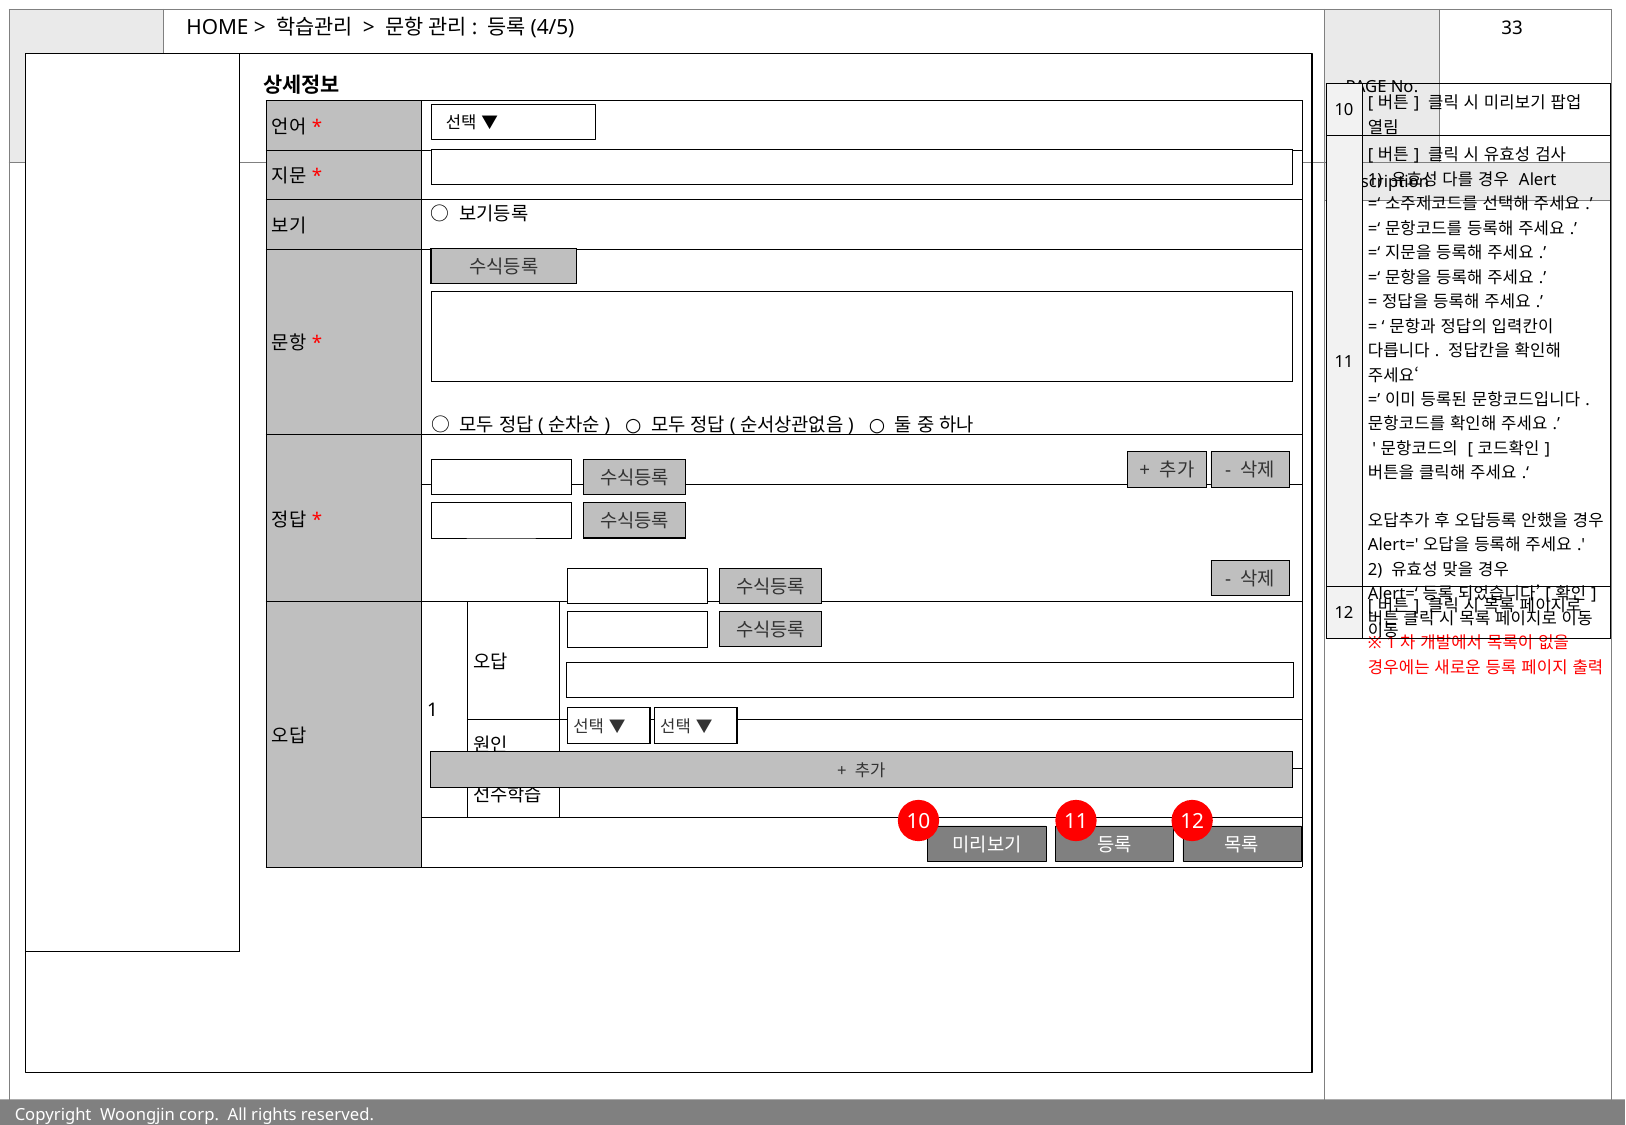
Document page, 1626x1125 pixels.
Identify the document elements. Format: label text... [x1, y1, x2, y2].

table_header 언어* [267, 101, 421, 150]
text_box 상세정보 [263, 71, 481, 97]
table_cell [422, 435, 1302, 484]
text_box [566, 568, 707, 604]
table_cell 문항* [267, 250, 421, 434]
table_cell 1 [422, 602, 467, 817]
text_box 수식등록 [719, 611, 822, 647]
table_cell 선수학습 [468, 788, 559, 817]
text_box HOME > 학습관리 > 문항 관리: 등록(4/5) [174, 13, 575, 39]
text_box [430, 149, 1292, 185]
text_box + 추가 [1127, 451, 1207, 487]
table_cell [422, 485, 1302, 601]
table_header [버튼] 클릭 시 미리보기 팝업 열림 [1363, 84, 1610, 135]
text_box 미리보기 [926, 824, 1048, 863]
text_box ○ 보기등록 [430, 201, 732, 225]
table_cell [422, 200, 1302, 249]
text_box - 삭제 [1210, 560, 1290, 596]
text_box 등록 [1053, 824, 1176, 863]
text_box - 삭제 [1210, 451, 1290, 487]
table_cell 보기 [267, 200, 421, 249]
text_box [25, 53, 240, 952]
text_box [566, 662, 1294, 698]
table_header 10 [1327, 84, 1362, 135]
text_box 11 [1055, 799, 1097, 842]
text_box 수식등록 [719, 568, 822, 604]
text_box 수식등록 [430, 248, 577, 284]
table_cell [560, 602, 1302, 719]
table_cell [버튼] 클릭 시 목록 페이지로 이동 [1363, 587, 1610, 638]
text_box [566, 611, 707, 647]
table_cell [422, 250, 1302, 434]
text_box [430, 459, 572, 495]
text_box 10 [897, 799, 940, 842]
table_cell 정답* [267, 435, 421, 601]
text_box 목록 [1181, 824, 1303, 863]
table_cell [422, 151, 1302, 199]
text_box ○ 모두 정답(순차순) ○ 모두 정답(순서상관없음) ○ 둘 중 하나 [430, 412, 1300, 436]
text_box 수식등록 [583, 459, 686, 495]
text_box 선택 ▼ [429, 102, 597, 141]
table_cell 오답 [267, 602, 421, 867]
text_box [430, 502, 572, 538]
table_cell 지문* [267, 151, 421, 199]
table_cell [버튼] 클릭 시 유효성 검사 1) 유효성 다를 경우 Alert =‘소주제코드를 선택해 주세요.’ =‘문항코드를 등록해 주세요.’ =‘지문을 등록해 주세요.’ =‘문항을 등록해 주세요.’ =정답을 등록해 주세요.’ = ‘문항과 정답의 입력칸이 다릅니다. 정답칸을 확인해 주세요‘ =’이미 등록된 문항코드입니다. 문항코드를 확인해 주세요.’ '문항코드의 [코드확인] 버튼을 클릭해 주세요.‘ 오답추가 후 오답등록 안했을 경우 Alert='오답을 등록해 주세요.' 2) 유효성 맞을 경우 Alert=‘등록 되었습니다’[확인] 버튼 클릭 시 목록 페이지로 이동 ※ 1차 개발에서 목록이 없을 경우에는 새로운 등록 페이지 출력 [1363, 136, 1610, 586]
text_box 12 [1171, 799, 1213, 842]
table_cell 원인 [468, 720, 559, 751]
text_box 수식등록 [583, 502, 686, 538]
table_cell 오답 [468, 602, 559, 719]
table_cell 11 [1327, 136, 1362, 586]
text_box [430, 290, 1292, 382]
text_box + 추가 [430, 751, 1293, 788]
table_cell 12 [1327, 587, 1362, 638]
table_cell [560, 769, 1302, 817]
text_box 선택 ▼ [567, 707, 651, 744]
text_box 선택 ▼ [654, 707, 738, 744]
table_cell [560, 720, 1302, 768]
table_cell [422, 818, 1302, 867]
table_header [422, 101, 1302, 150]
